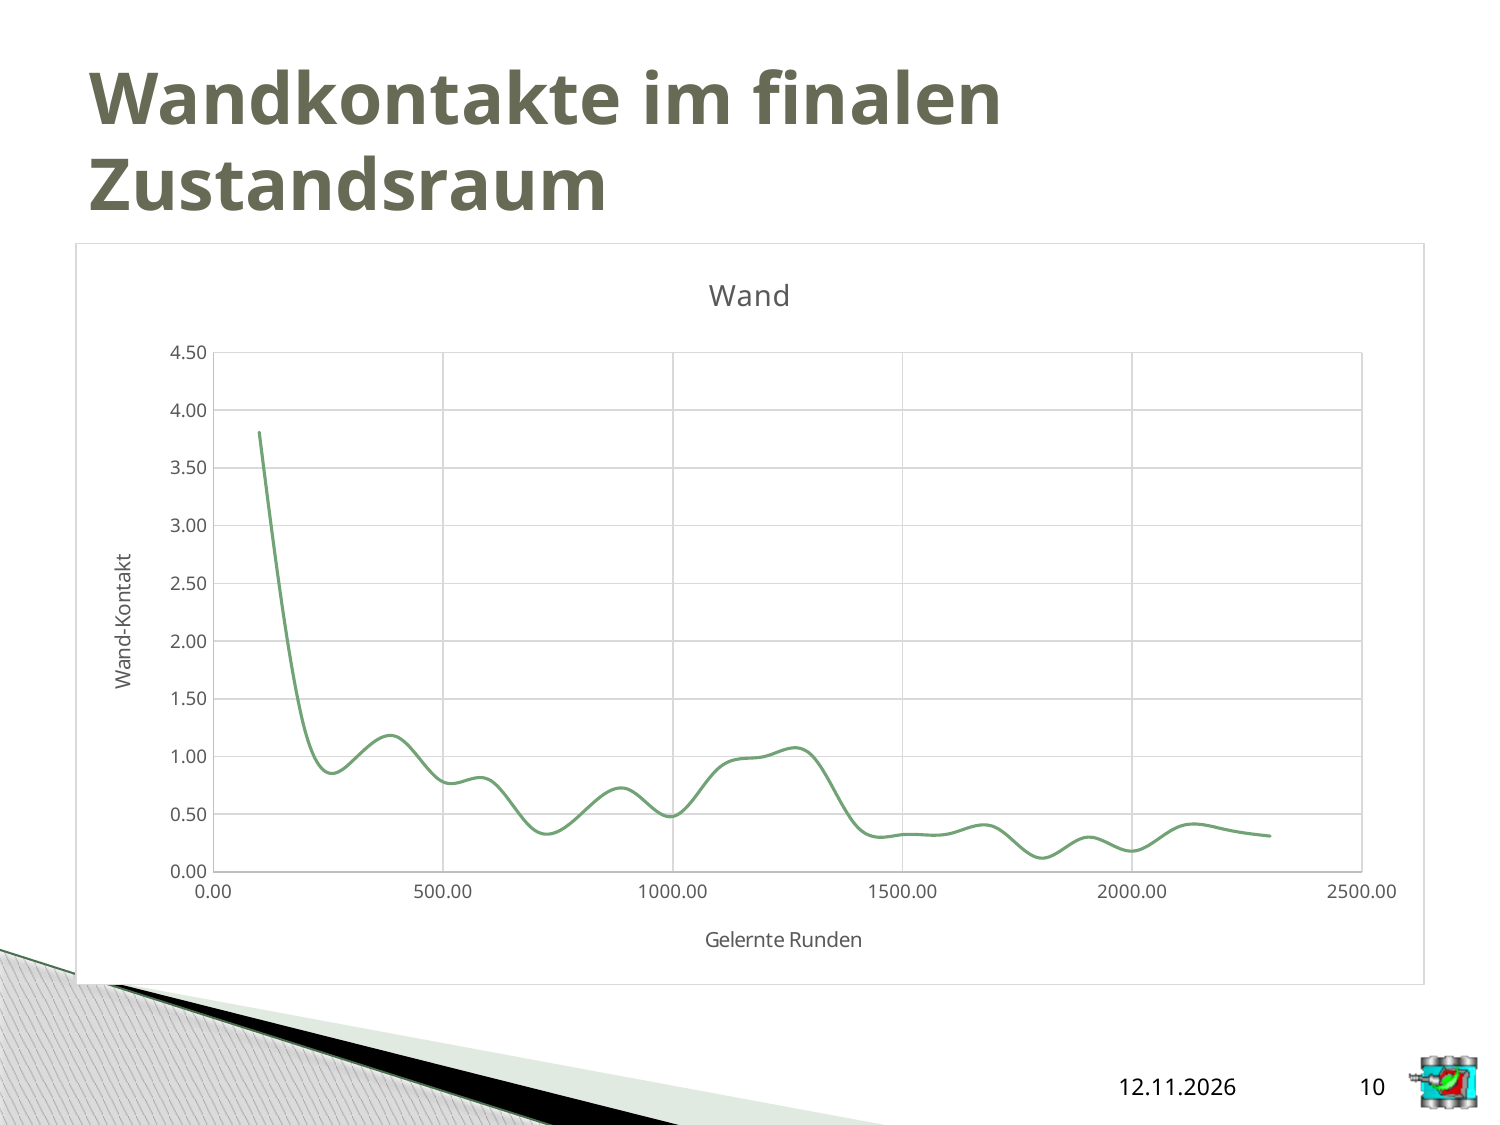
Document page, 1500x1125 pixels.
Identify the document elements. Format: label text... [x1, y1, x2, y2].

slide_number 10 [1328, 1051, 1401, 1112]
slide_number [1103, 1051, 1328, 1112]
picture [1404, 1051, 1482, 1112]
title Wandkontakte im finalen Zustandsraum [75, 45, 1425, 233]
chart [74, 242, 1426, 986]
